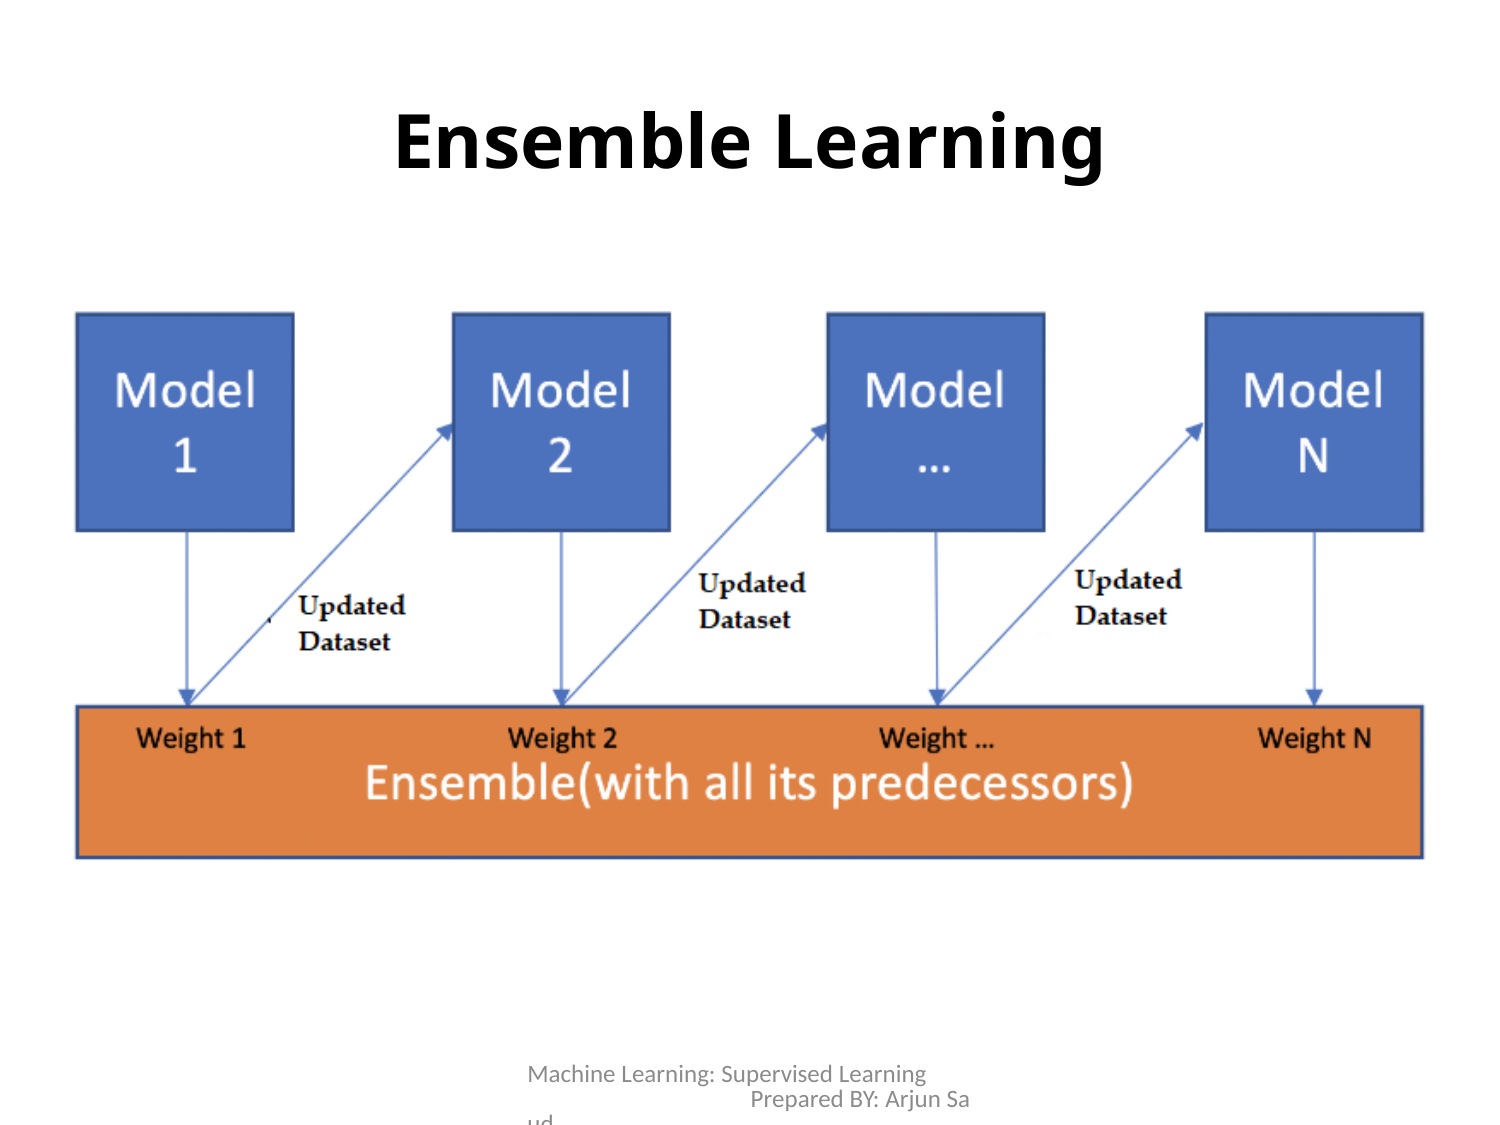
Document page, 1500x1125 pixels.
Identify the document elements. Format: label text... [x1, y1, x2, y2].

footer Machine Learning: Supervised Learning Prepared BY: Arjun Saud [512, 1042, 988, 1103]
title Ensemble Learning [75, 45, 1425, 233]
picture [59, 274, 1441, 876]
